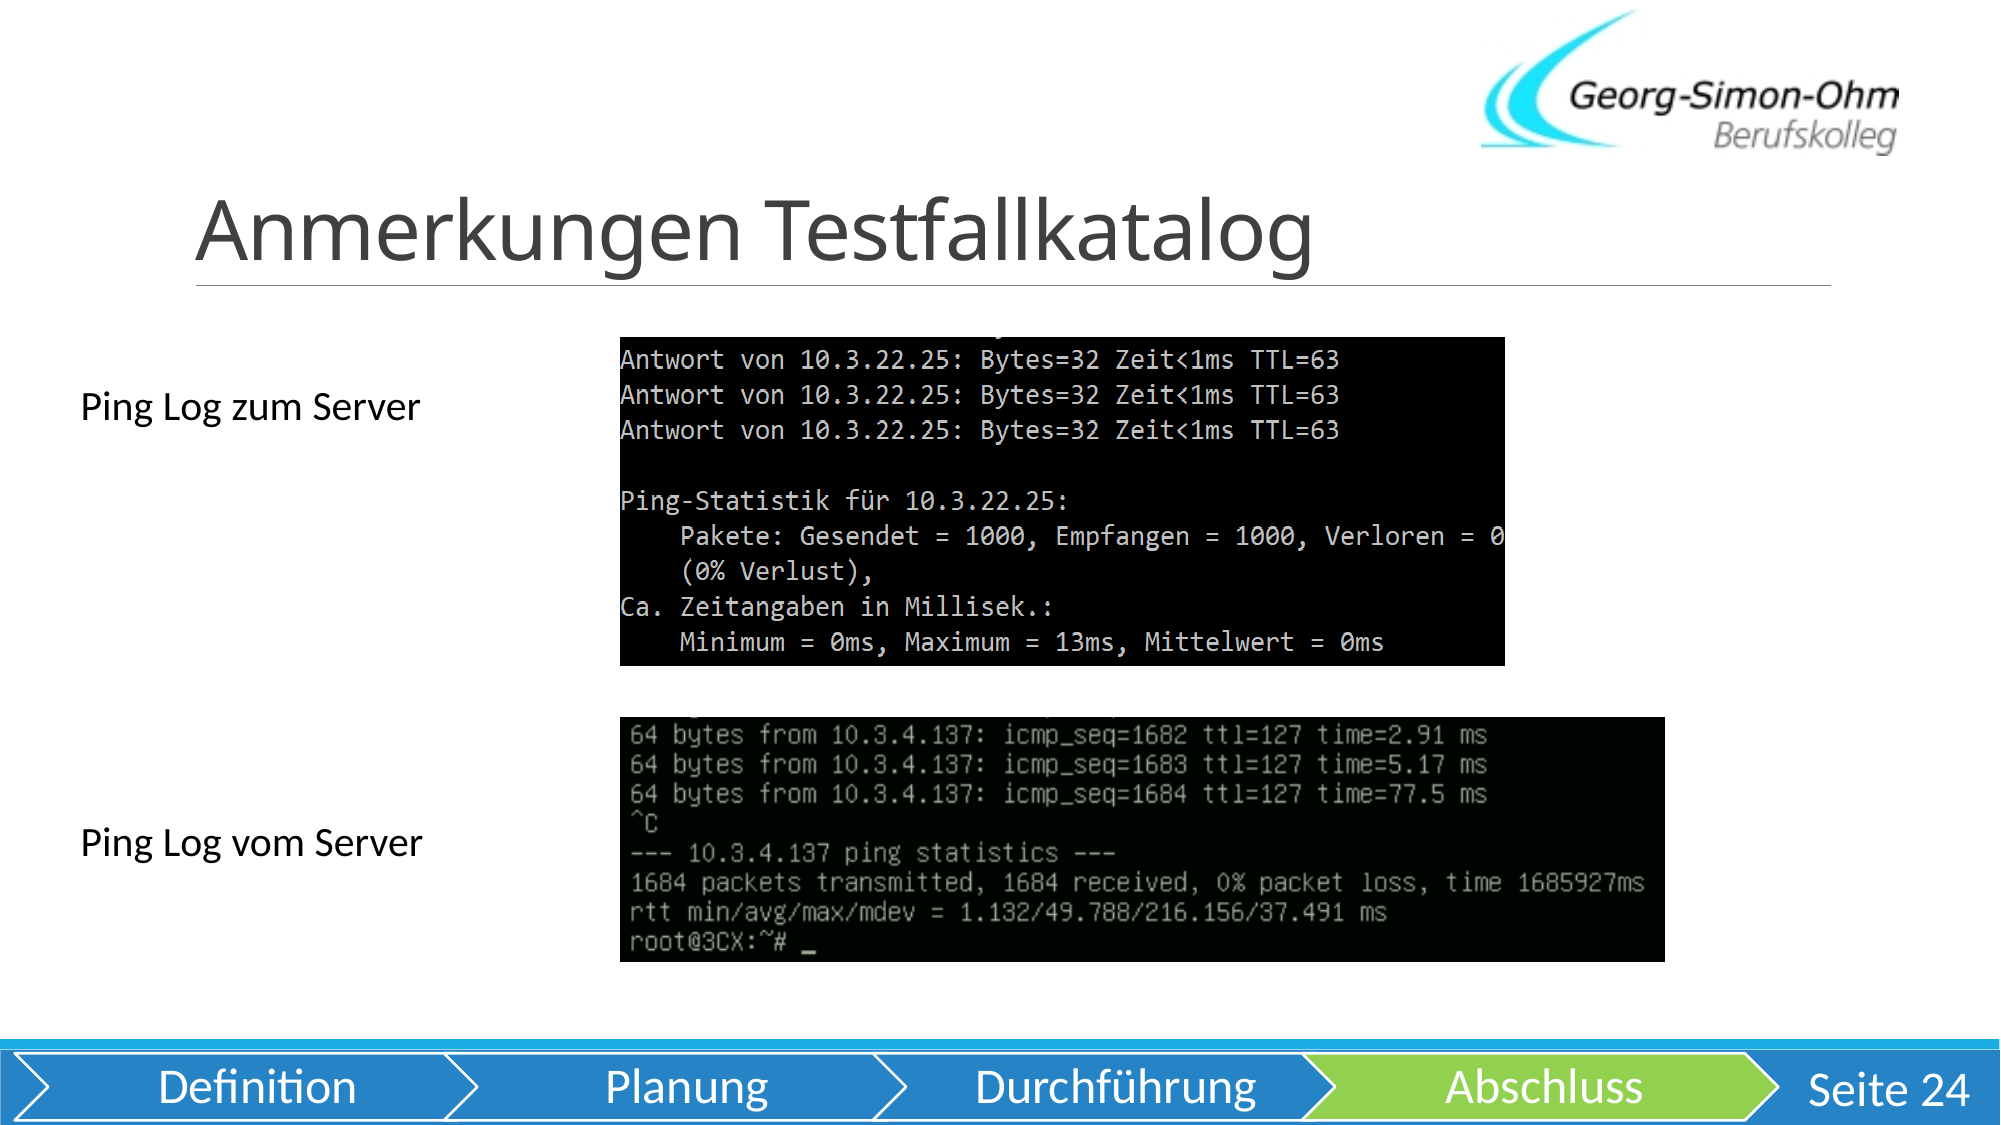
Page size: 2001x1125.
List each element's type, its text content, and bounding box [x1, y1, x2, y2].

text_box Ping Log zum Server [65, 371, 541, 437]
slide_number Seite 24 [1790, 1056, 1987, 1117]
picture [620, 336, 1505, 667]
title Anmerkungen Testfallkatalog [180, 47, 1946, 285]
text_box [13, 1052, 1780, 1121]
picture [620, 717, 1666, 963]
text_box Ping Log vom Server [65, 807, 541, 872]
picture [1480, 9, 1899, 157]
